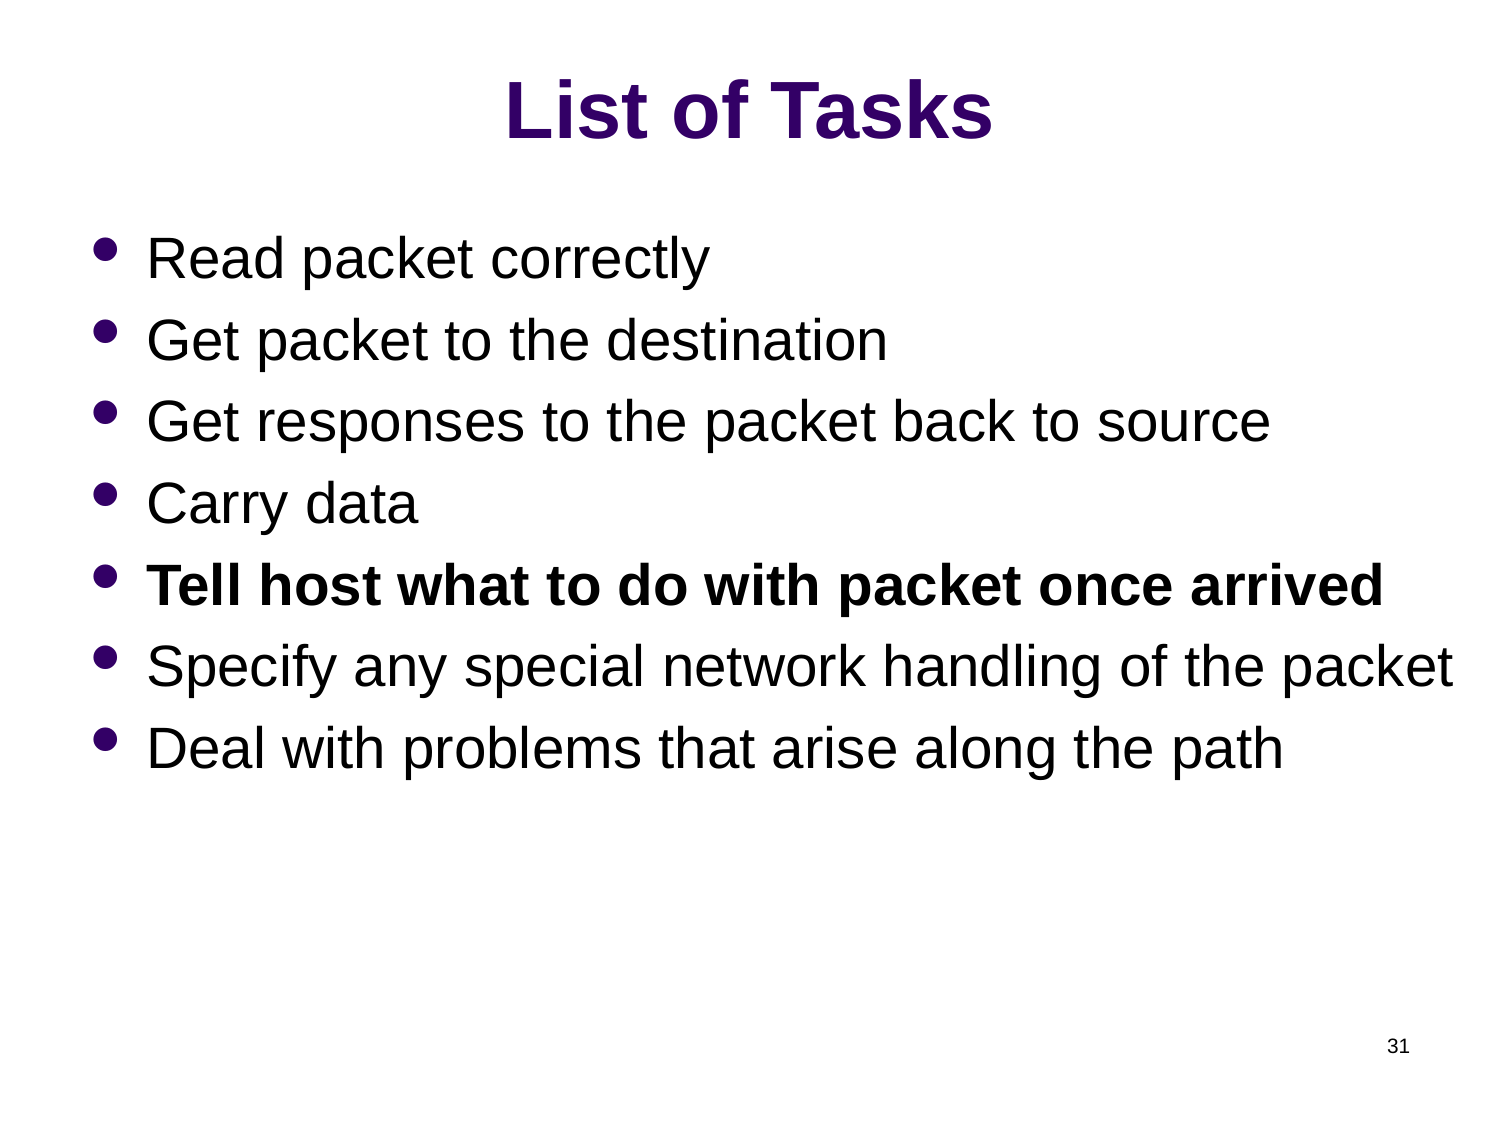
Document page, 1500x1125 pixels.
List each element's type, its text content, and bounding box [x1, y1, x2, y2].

slide_number 31 [1074, 1024, 1426, 1101]
title List of Tasks [0, 20, 1500, 163]
list Read packet correctly Get packet to the destination Get responses to the packet back to source Carry data Tell host what to do with packet once arrived Specify any special network handling of the packet Deal with problems that arise along the path [75, 212, 1475, 1006]
